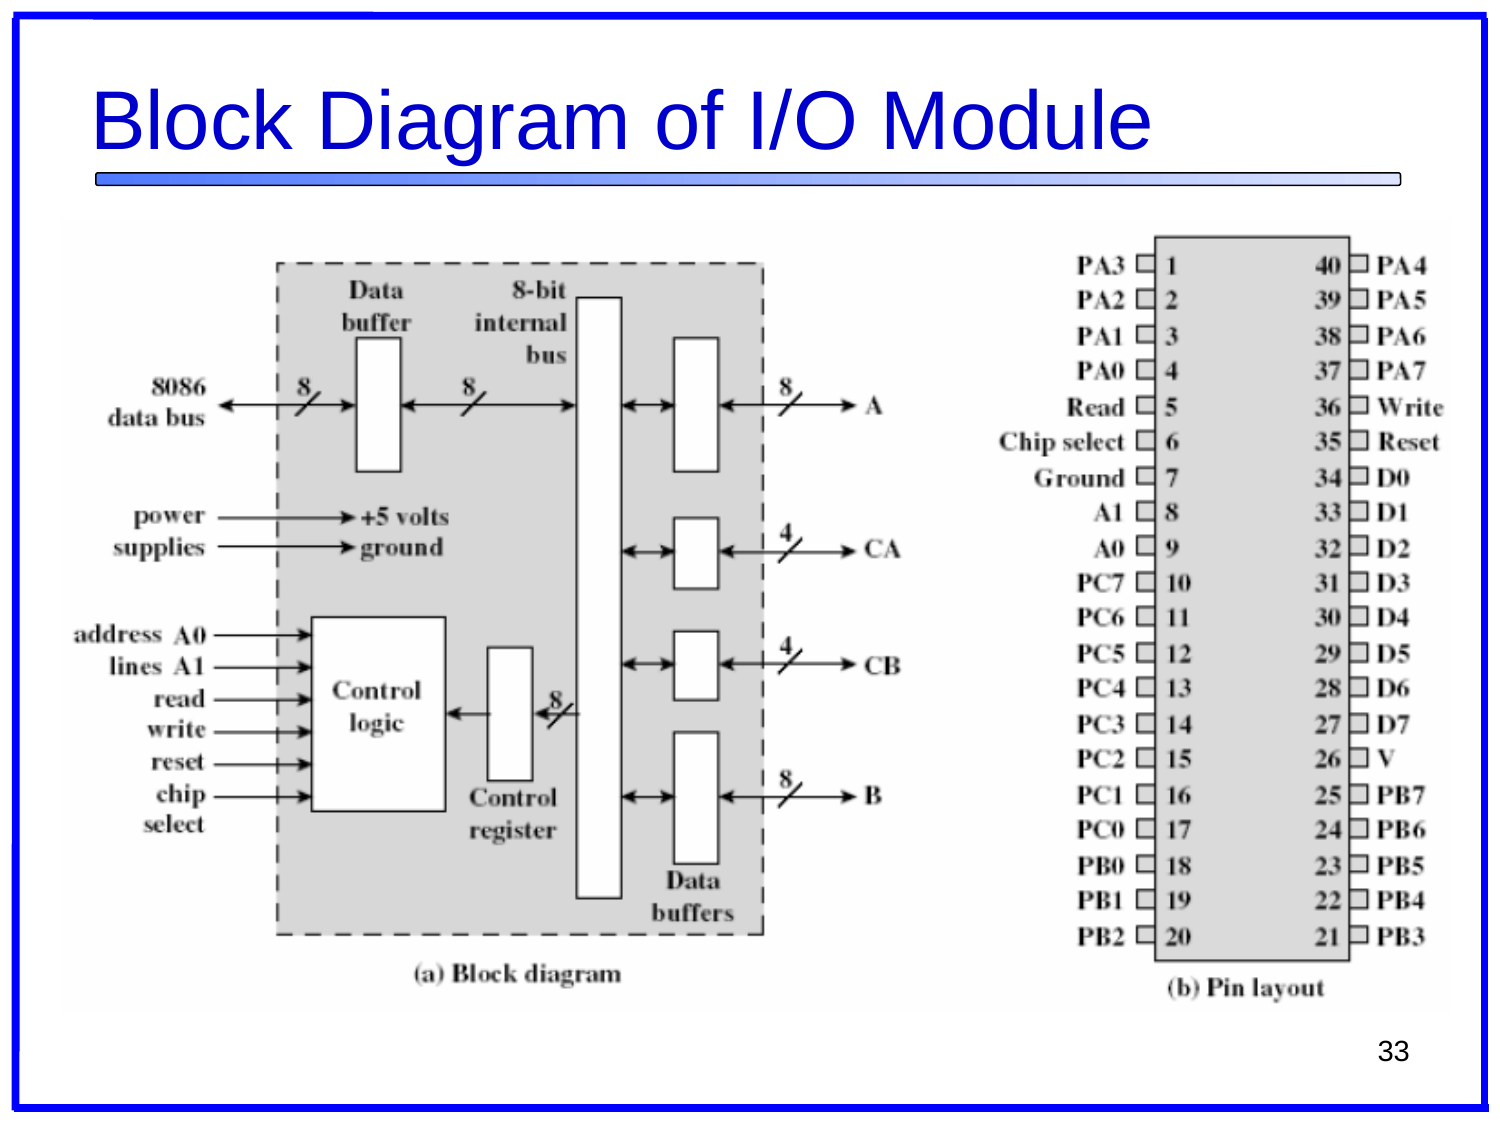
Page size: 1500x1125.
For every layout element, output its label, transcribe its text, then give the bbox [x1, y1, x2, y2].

title Block Diagram of I/O Module [75, 45, 1425, 188]
picture [37, 199, 1473, 1028]
slide_number 33 [1074, 1035, 1425, 1103]
